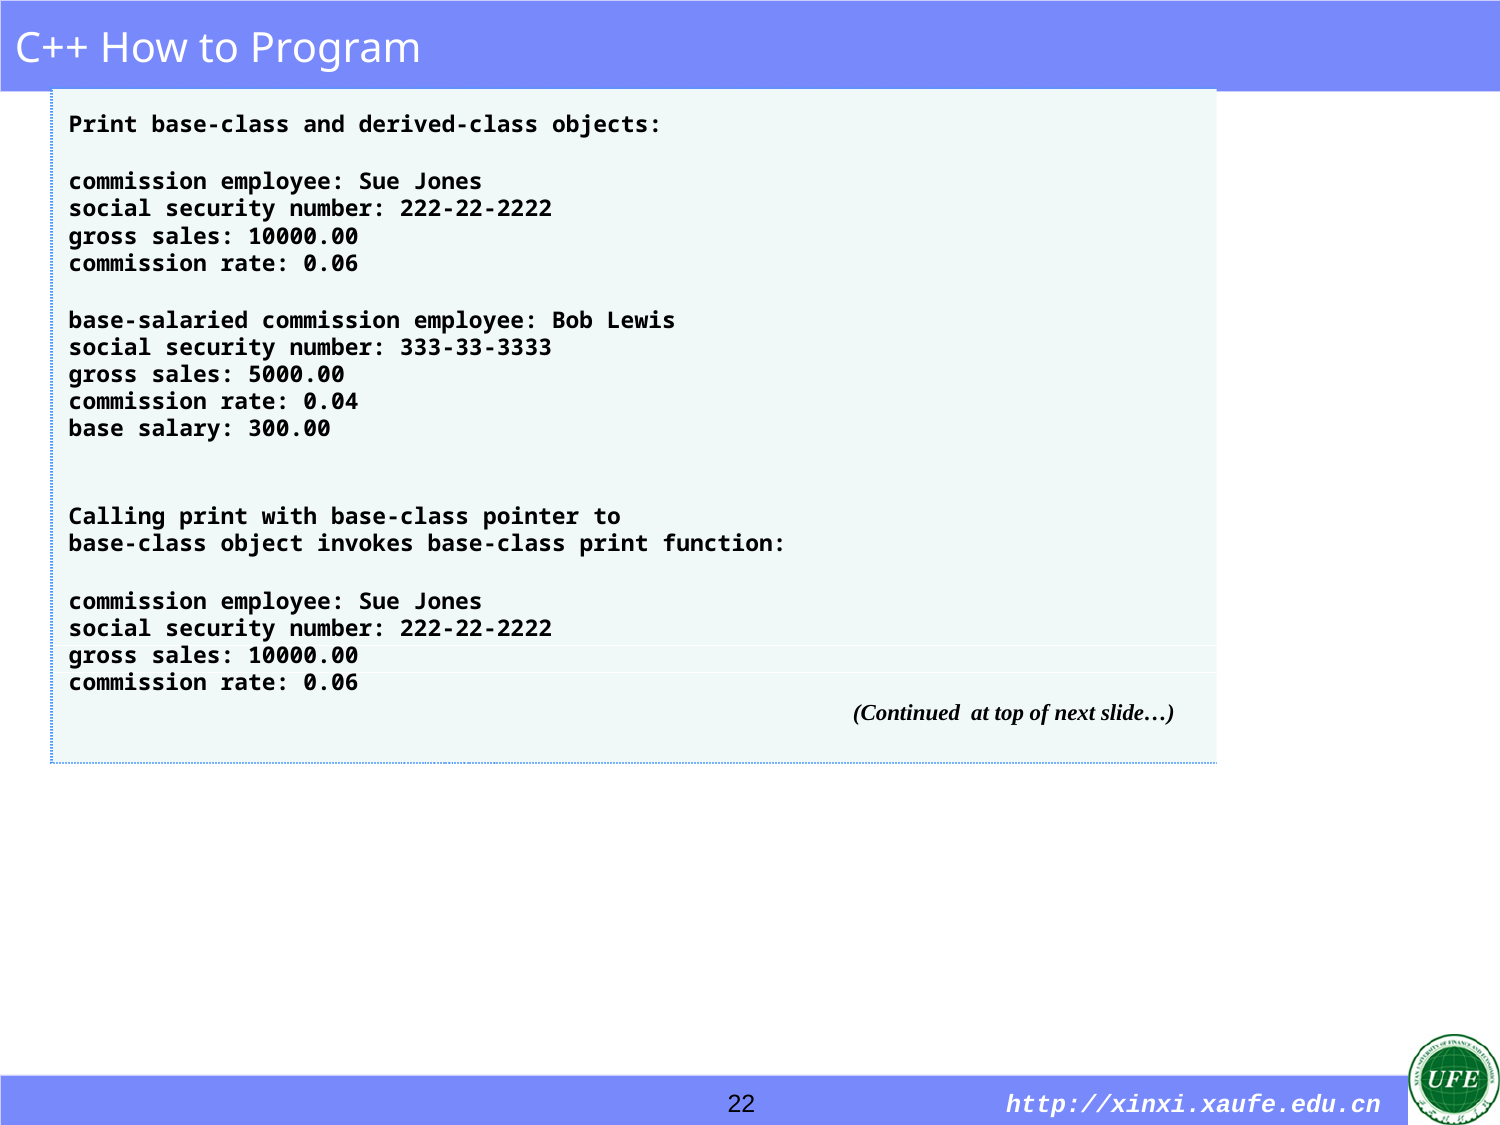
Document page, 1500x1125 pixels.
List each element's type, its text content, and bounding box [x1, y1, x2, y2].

picture [1408, 1034, 1500, 1125]
slide_number 22 [712, 1080, 813, 1121]
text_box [49, 87, 1217, 794]
